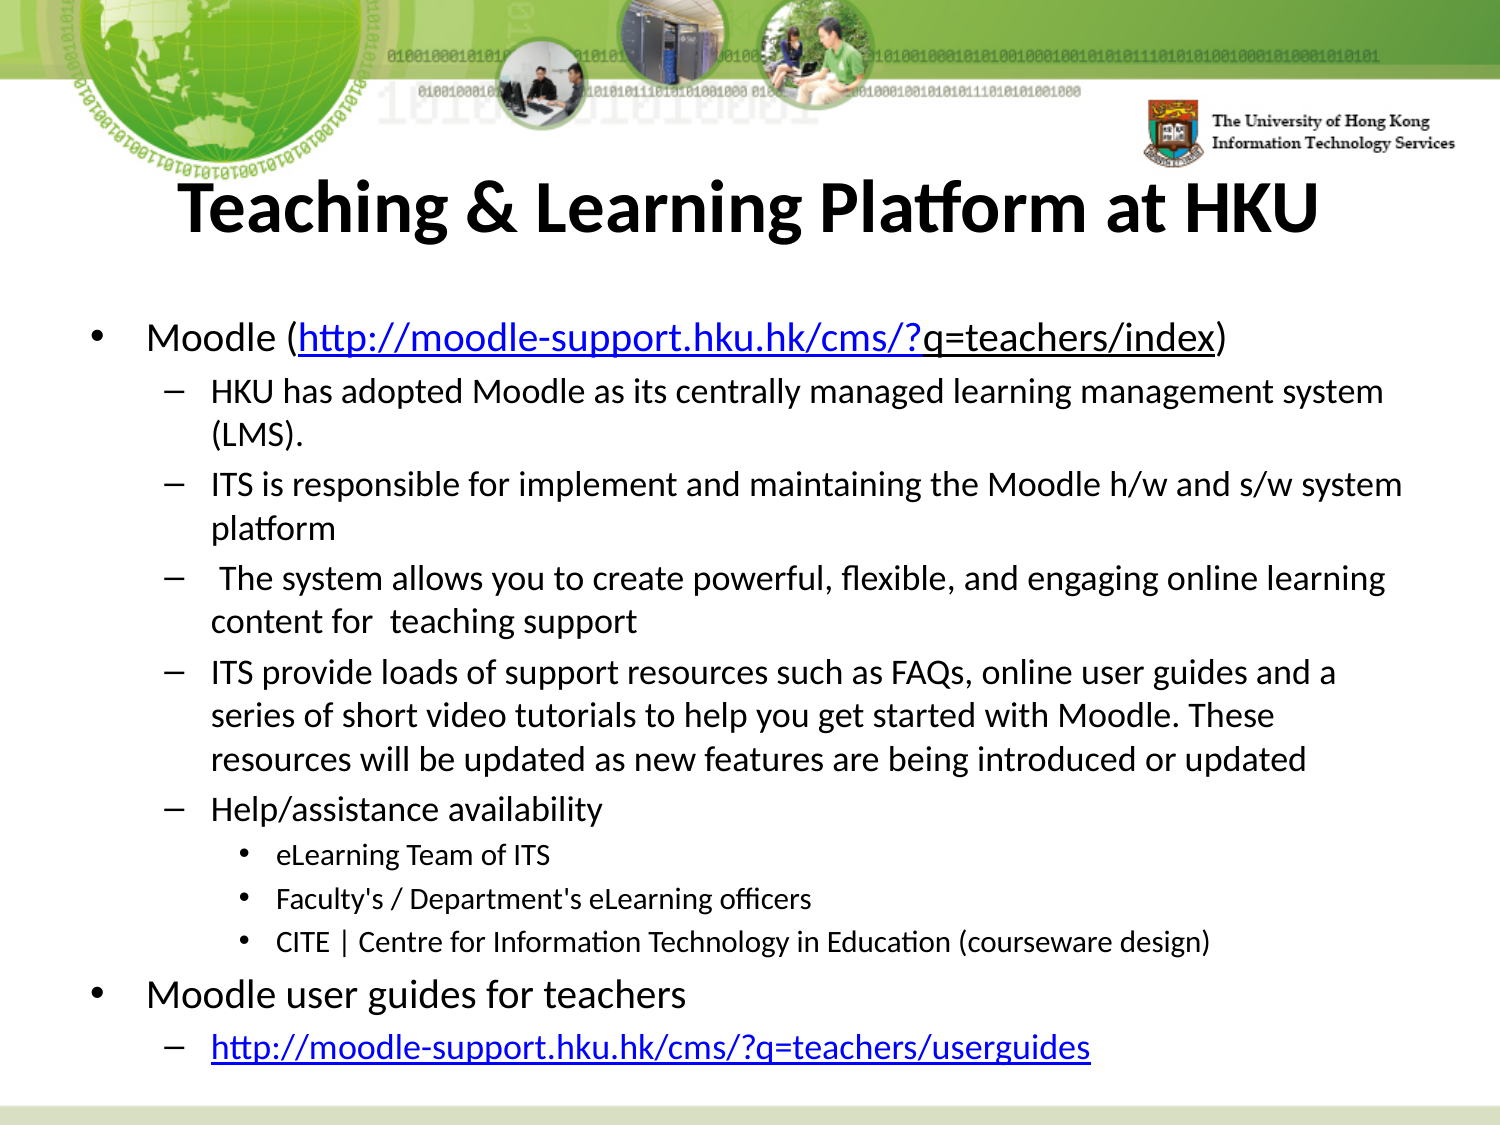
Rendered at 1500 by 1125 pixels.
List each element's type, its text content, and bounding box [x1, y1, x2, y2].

title Teaching & Learning Platform at HKU [74, 148, 1426, 256]
list Moodle (http://moodle-support.hku.hk/cms/?q=teachers/index) HKU has adopted Moodle as its centrally managed learning management system (LMS). ITS is responsible for implement and maintaining the Moodle h/w and s/w system platform The system allows you to create powerful, flexible, and engaging online learning content for teaching support ITS provide loads of support resources such as FAQs, online user guides and a series of short video tutorials to help you get started with Moodle. These resources will be updated as new features are being introduced or updated Help/assistance availability eLearning Team of ITS Faculty's / Department's eLearning officers CITE | Centre for Information Technology in Education (courseware design) Moodle user guides for teachers http://moodle-support.hku.hk/cms/?q=teachers/userguides [74, 302, 1426, 1081]
picture [0, 0, 1500, 1125]
